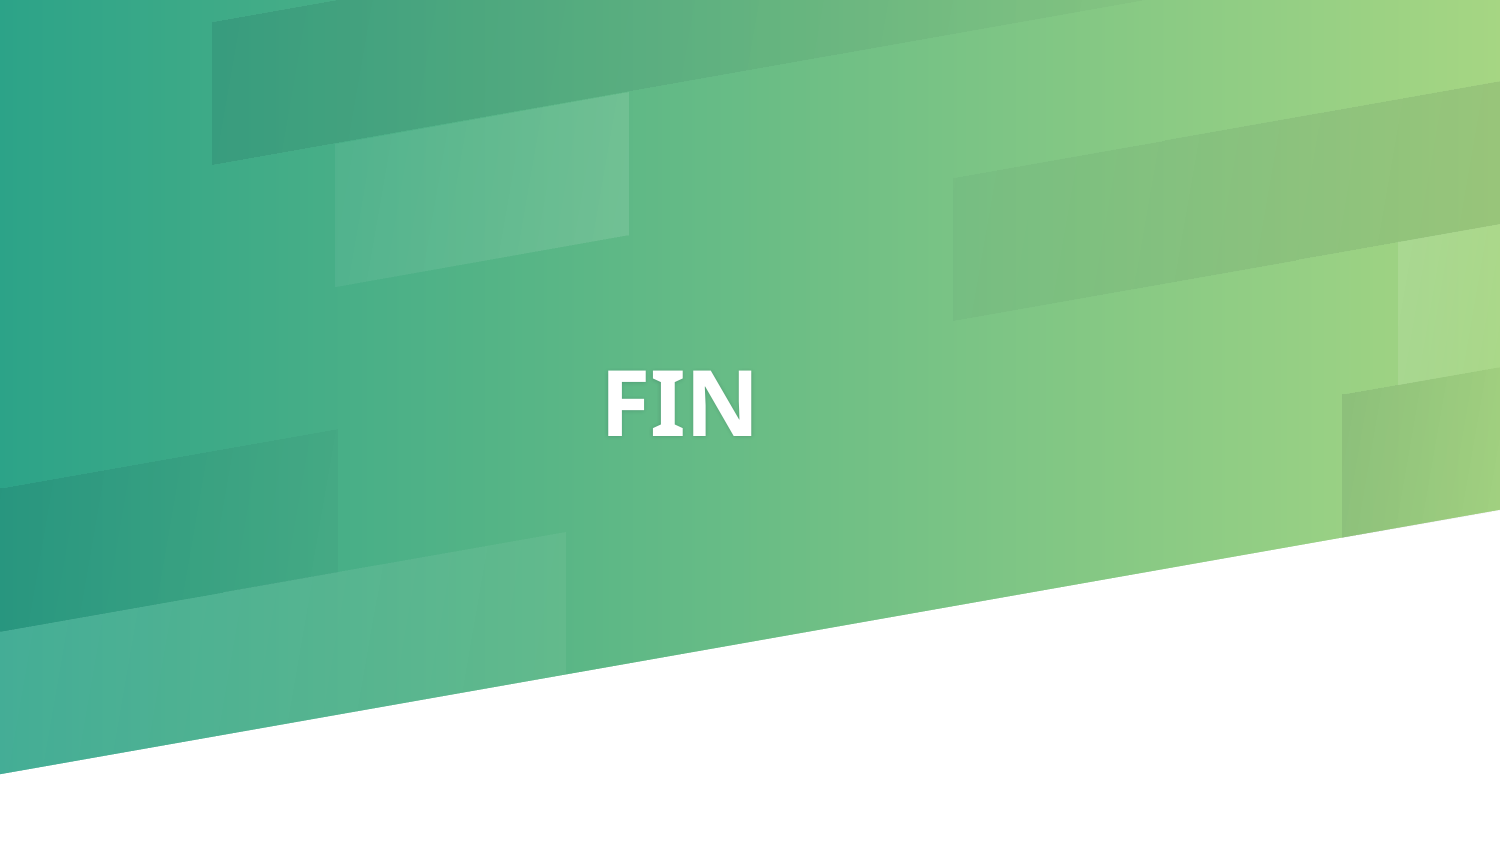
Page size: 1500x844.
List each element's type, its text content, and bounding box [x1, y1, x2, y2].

title FIN [600, 311, 1500, 502]
